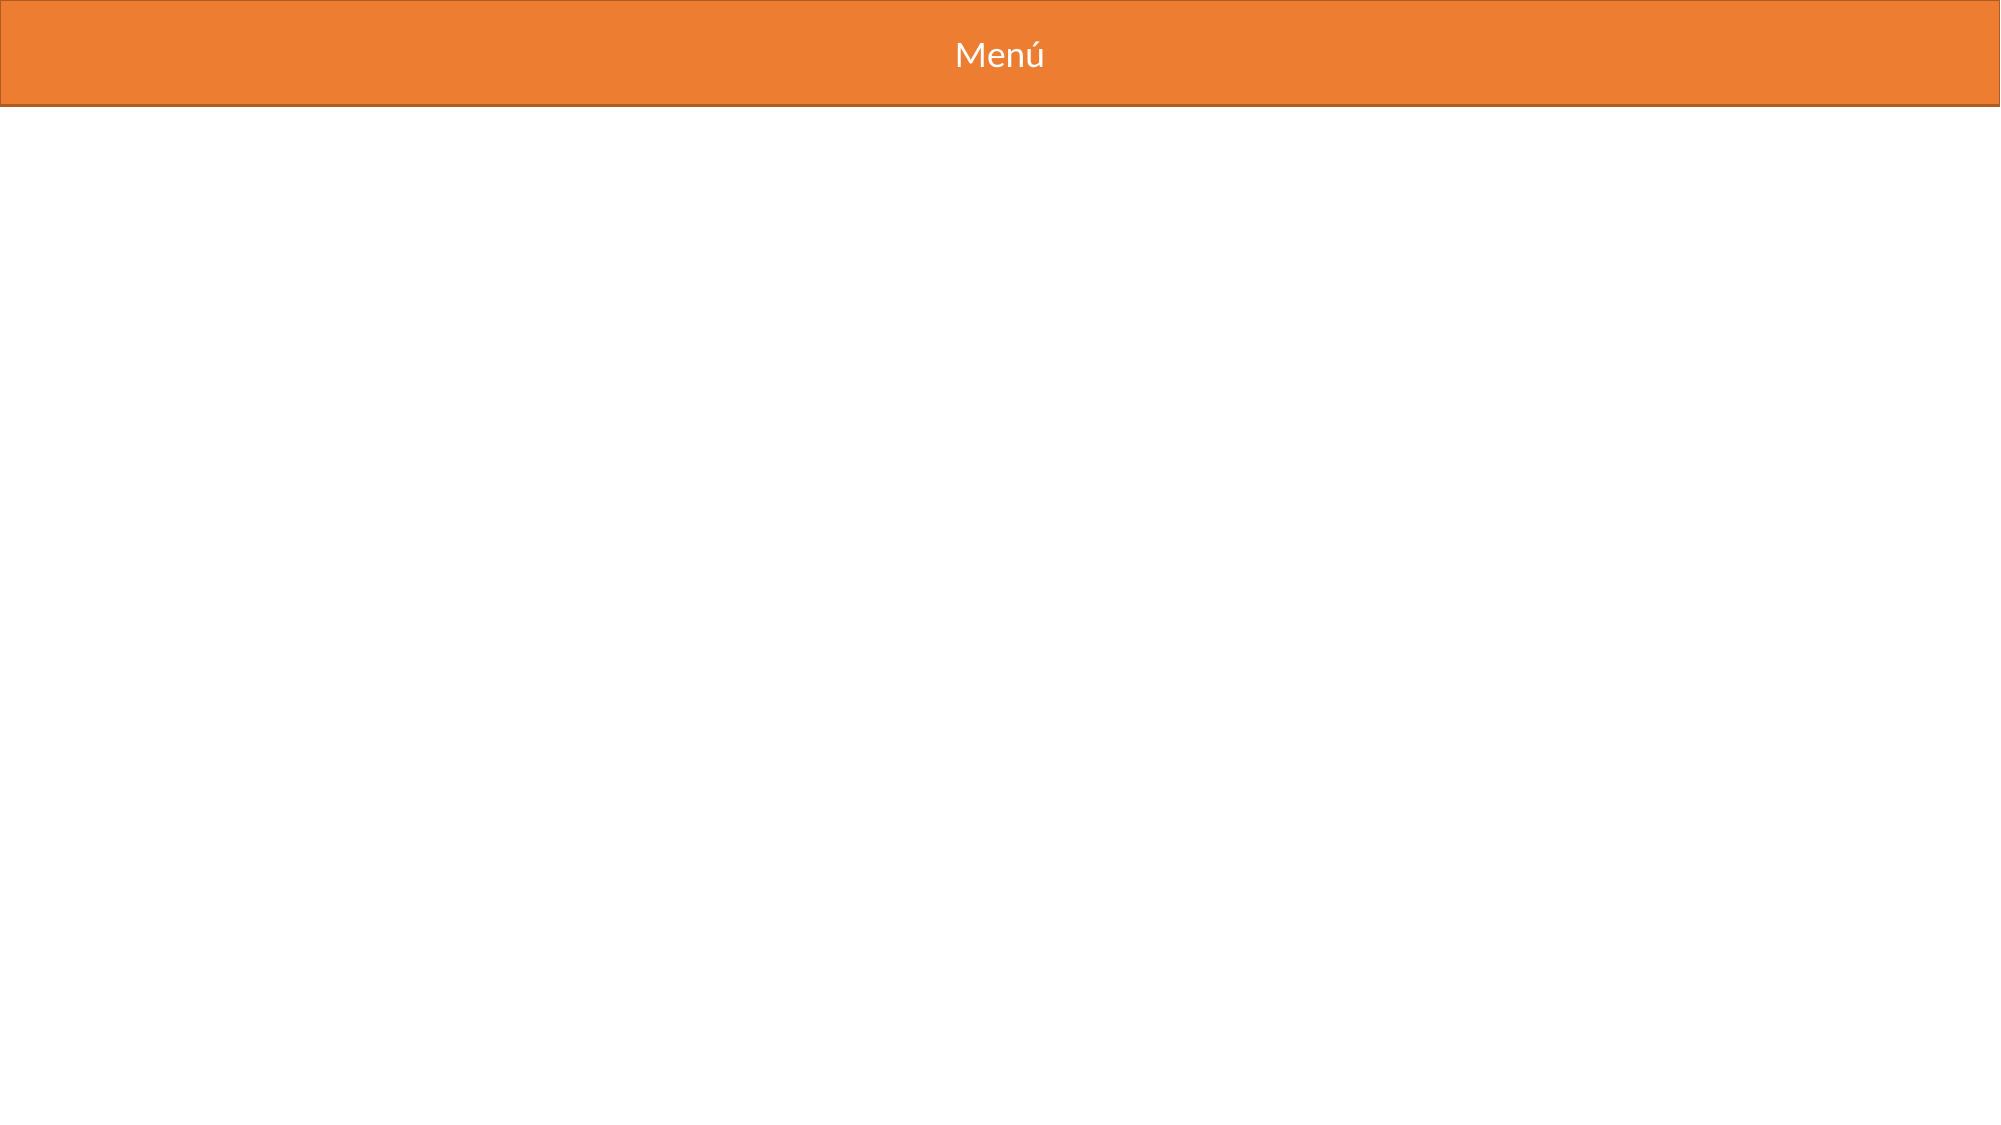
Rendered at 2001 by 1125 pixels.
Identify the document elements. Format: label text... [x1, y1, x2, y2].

text_box Menú [0, 0, 2000, 107]
